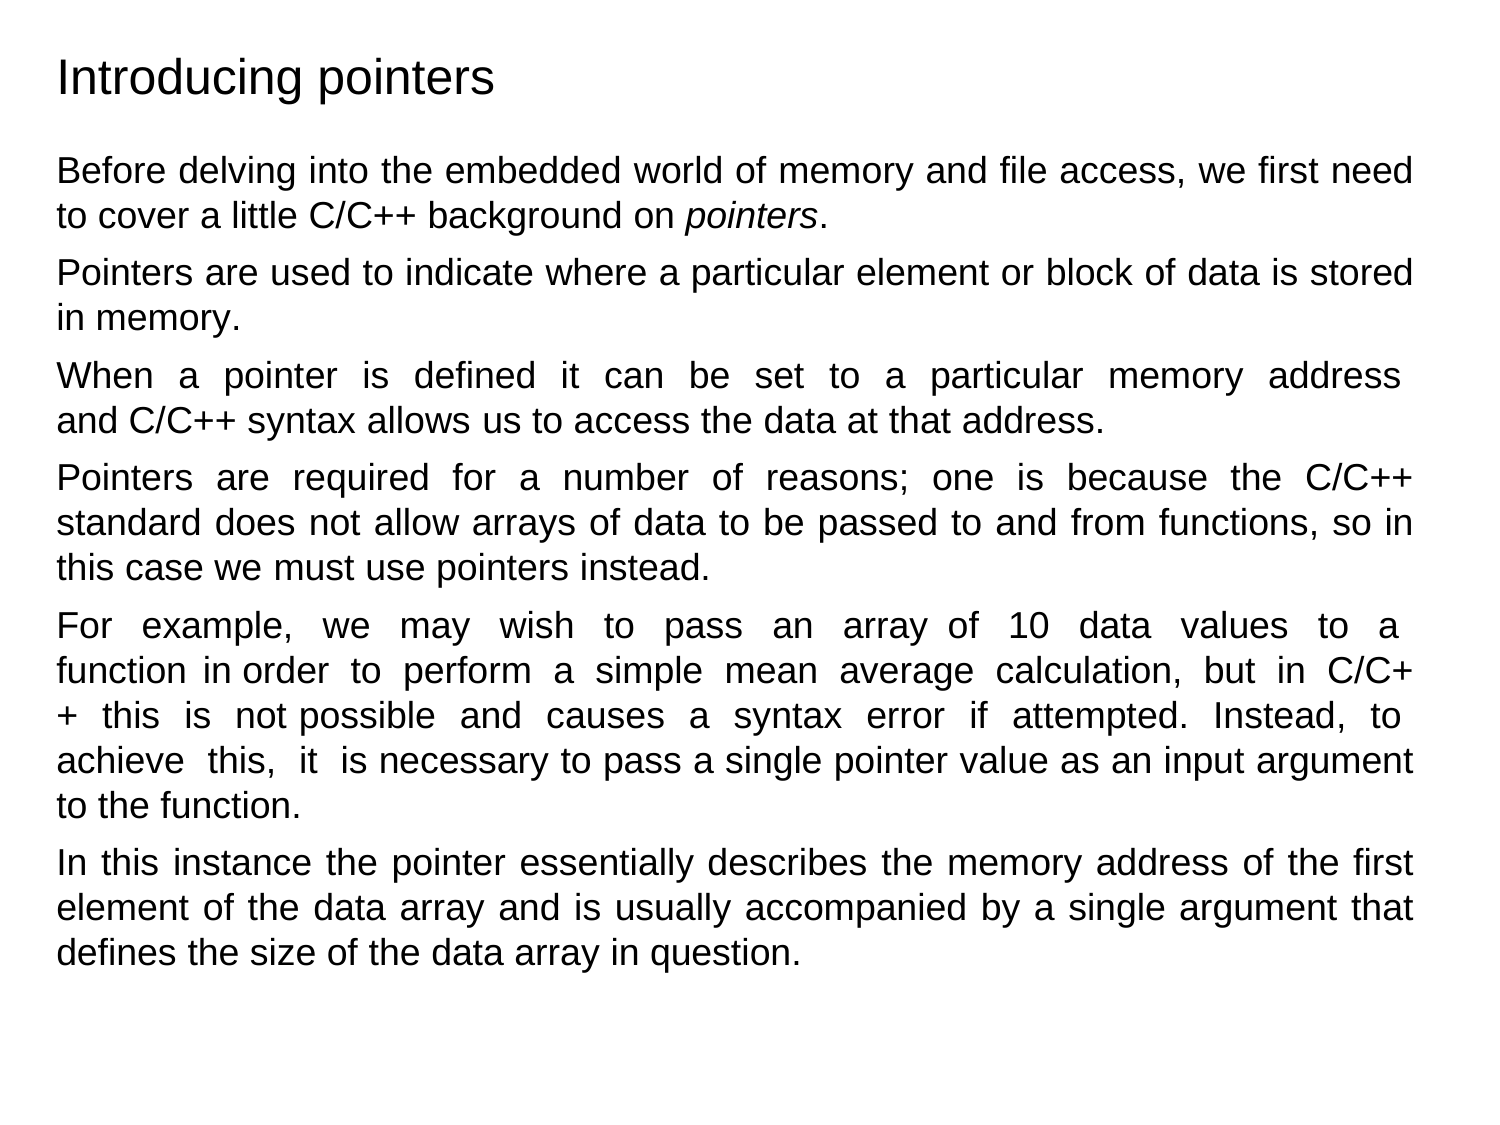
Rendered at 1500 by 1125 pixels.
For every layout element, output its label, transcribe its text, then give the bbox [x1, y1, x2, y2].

text_box Before delving into the embedded world of memory and file access, we first need to cover a little C/C++ background on pointers. Pointers are used to indicate where a particular element or block of data is stored in memory. When a pointer is defined it can be set to a particular memory address and C/C++ syntax allows us to access the data at that address. Pointers are required for a number of reasons; one is because the C/C++ standard does not allow arrays of data to be passed to and from functions, so in this case we must use pointers instead. For example, we may wish to pass an array of 10 data values to a function in order to perform a simple mean average calculation, but in C/C++ this is not possible and causes a syntax error if attempted. Instead, to achieve this, it is necessary to pass a single pointer value as an input argument to the function. In this instance the pointer essentially describes the memory address of the first element of the data array and is usually accompanied by a single argument that defines the size of the data array in question. [54, 145, 1415, 974]
title Introducing pointers [54, 44, 1446, 233]
